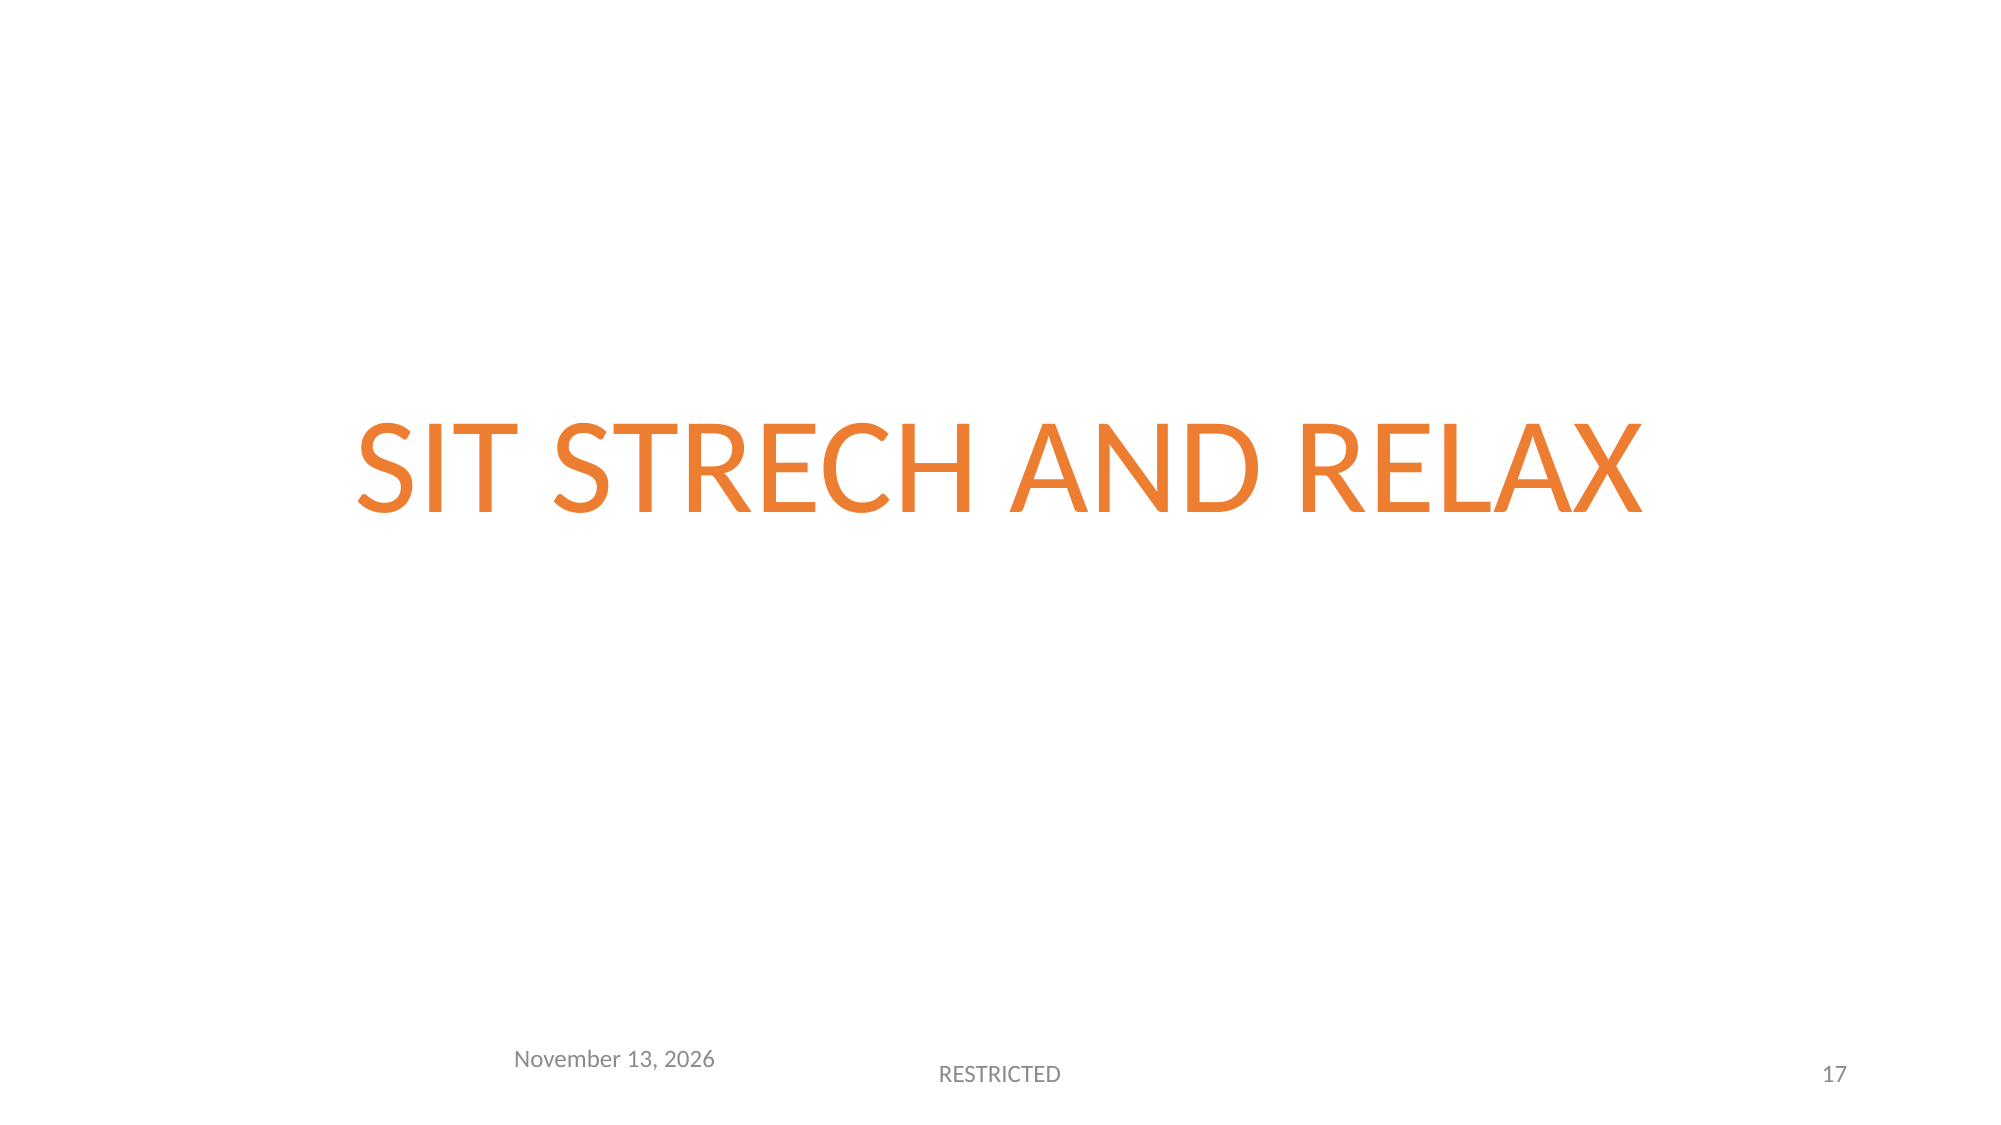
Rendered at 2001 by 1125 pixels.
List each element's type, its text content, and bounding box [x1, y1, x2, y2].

list SIT STRECH AND RELAX [143, 30, 1857, 989]
footer RESTRICTED [662, 1042, 1338, 1103]
slide_number 17 [1412, 1042, 1863, 1103]
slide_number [499, 1039, 913, 1075]
